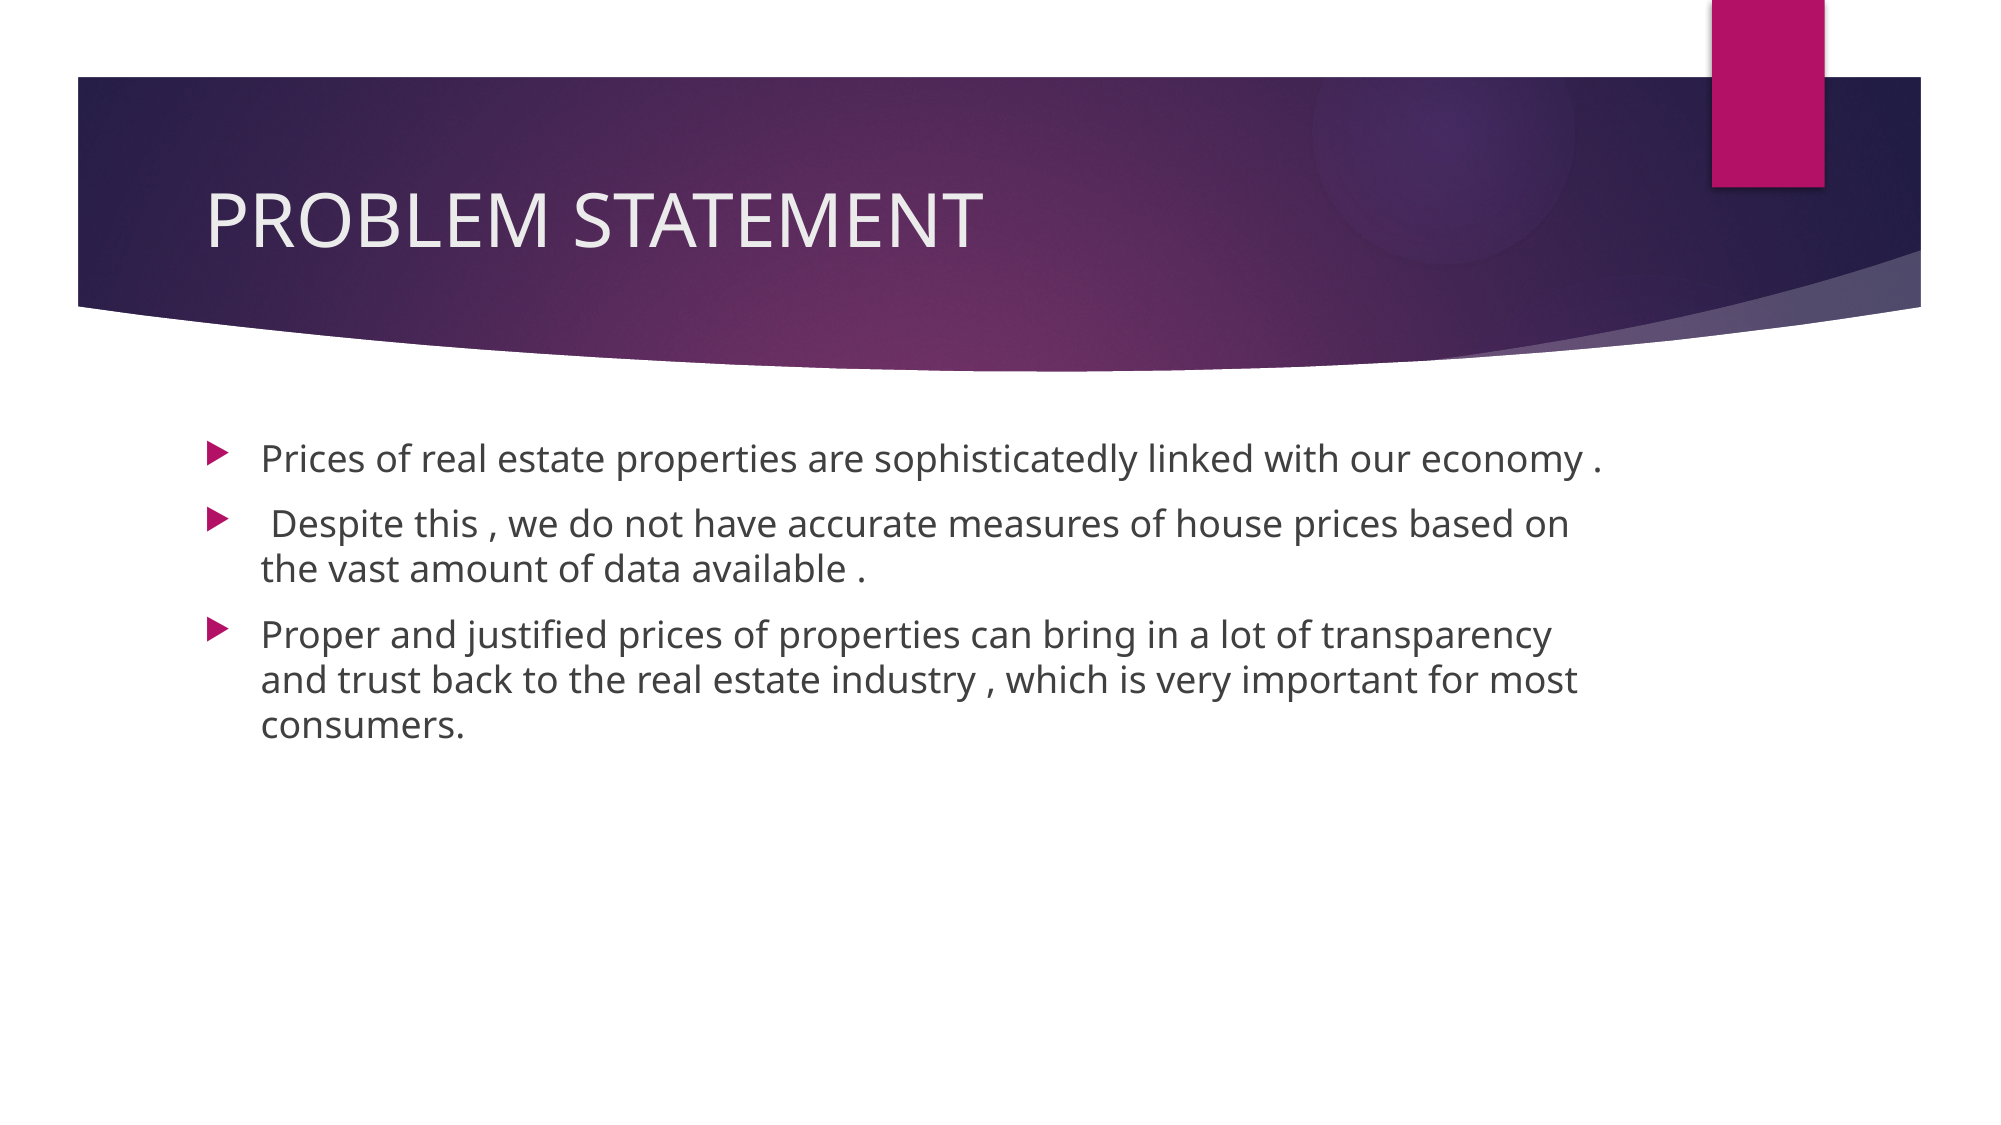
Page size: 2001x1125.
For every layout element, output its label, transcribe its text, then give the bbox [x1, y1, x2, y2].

list Prices of real estate properties are sophisticatedly linked with our economy . Despite this , we do not have accurate measures of house prices based on the vast amount of data available . Proper and justified prices of properties can bring in a lot of transparency and trust back to the real estate industry , which is very important for most consumers. [189, 427, 1638, 988]
title PROBLEM STATEMENT [189, 159, 1627, 276]
